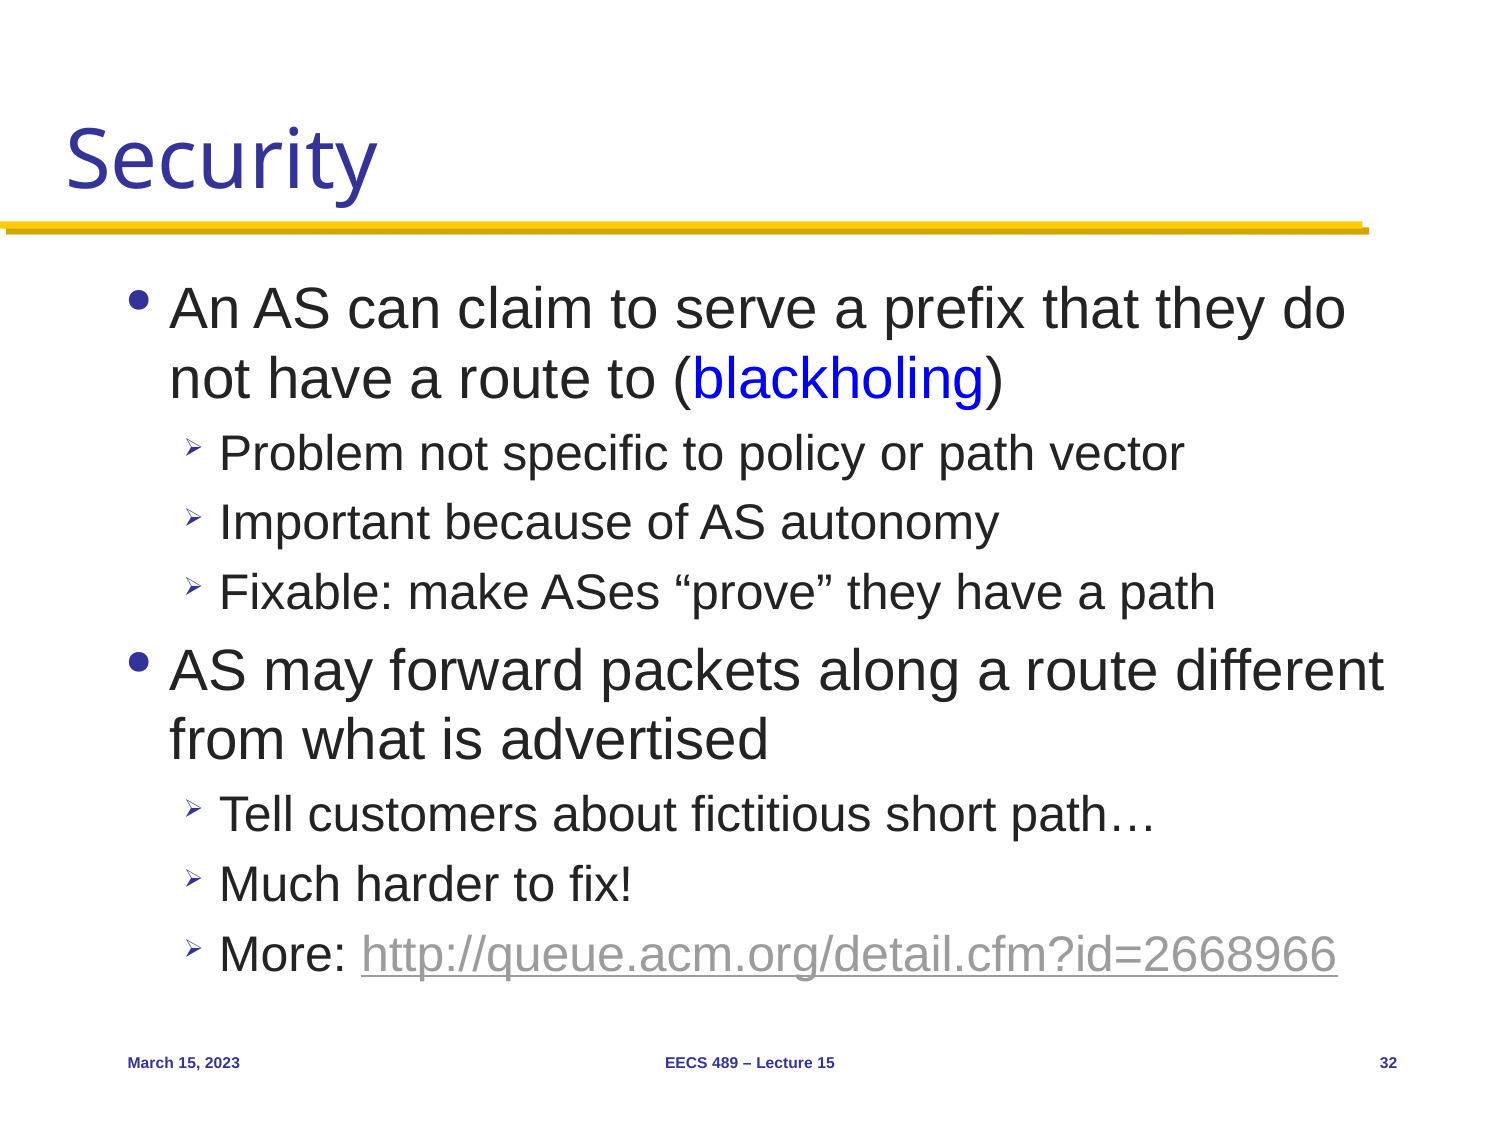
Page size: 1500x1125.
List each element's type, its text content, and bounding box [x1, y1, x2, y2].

list An AS can claim to serve a prefix that they do not have a route to (blackholing) Problem not specific to policy or path vector Important because of AS autonomy Fixable: make ASes “prove” they have a path AS may forward packets along a route different from what is advertised Tell customers about fictitious short path… Much harder to fix! More: http://queue.acm.org/detail.cfm?id=2668966 [112, 262, 1413, 988]
title Security [49, 24, 1451, 213]
footer EECS 489 – Lecture 15 [512, 1024, 988, 1101]
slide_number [112, 1024, 426, 1101]
slide_number 32 [1312, 1024, 1413, 1101]
